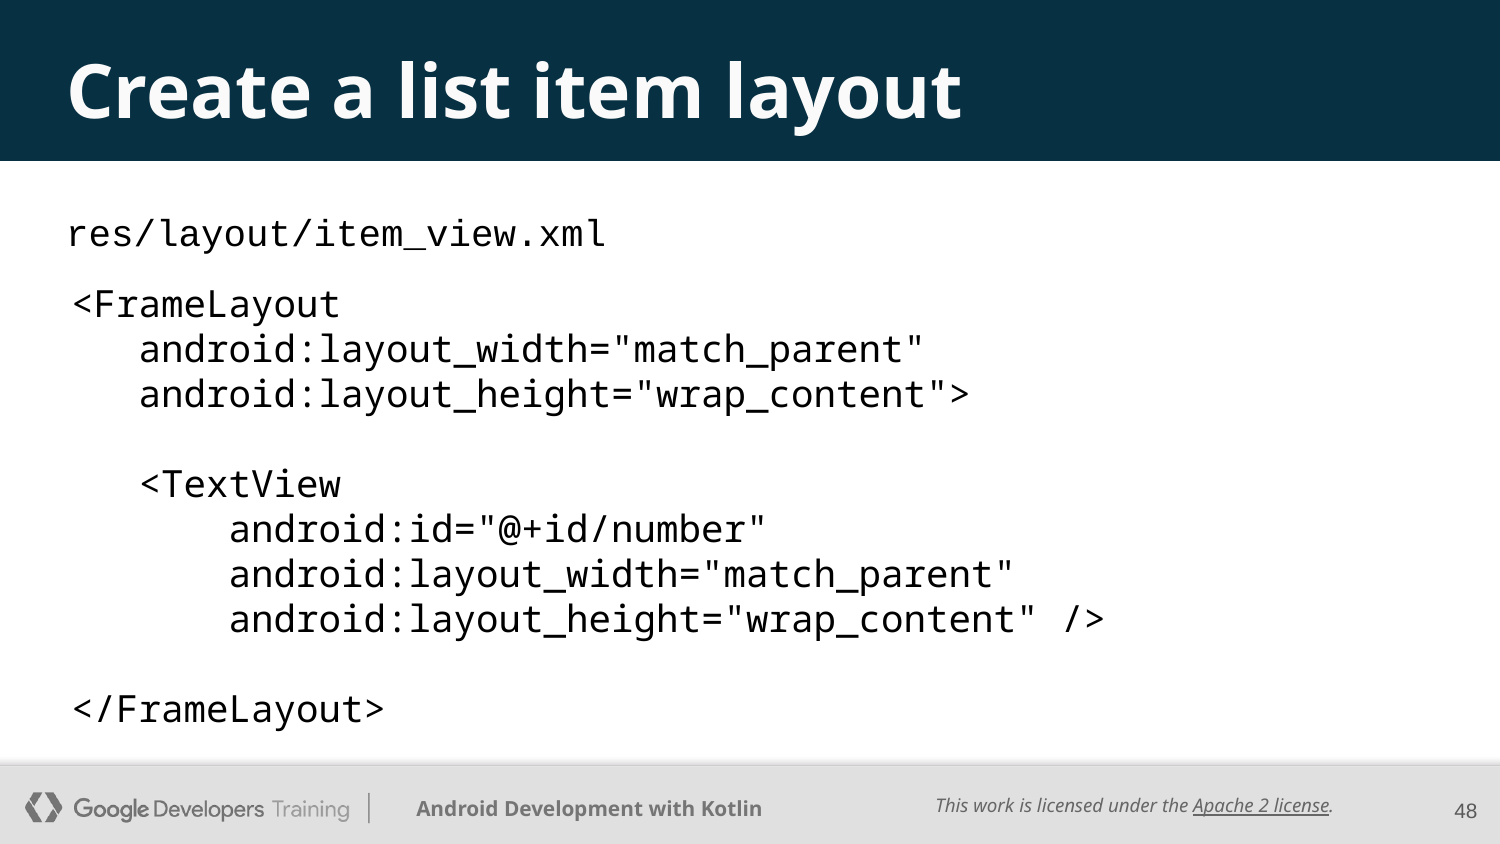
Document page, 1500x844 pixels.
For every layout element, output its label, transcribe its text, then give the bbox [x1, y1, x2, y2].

text_box <FrameLayout android:layout_width="match_parent" android:layout_height="wrap_content"> <TextView android:id="@+id/number" android:layout_width="match_parent" android:layout_height="wrap_content" /> </FrameLayout> [56, 265, 1442, 742]
slide_number ‹#› [1402, 777, 1493, 842]
title Create a list item layout [51, 28, 1449, 122]
picture [0, 161, 1500, 844]
list res/layout/item_view.xml [51, 187, 1449, 267]
